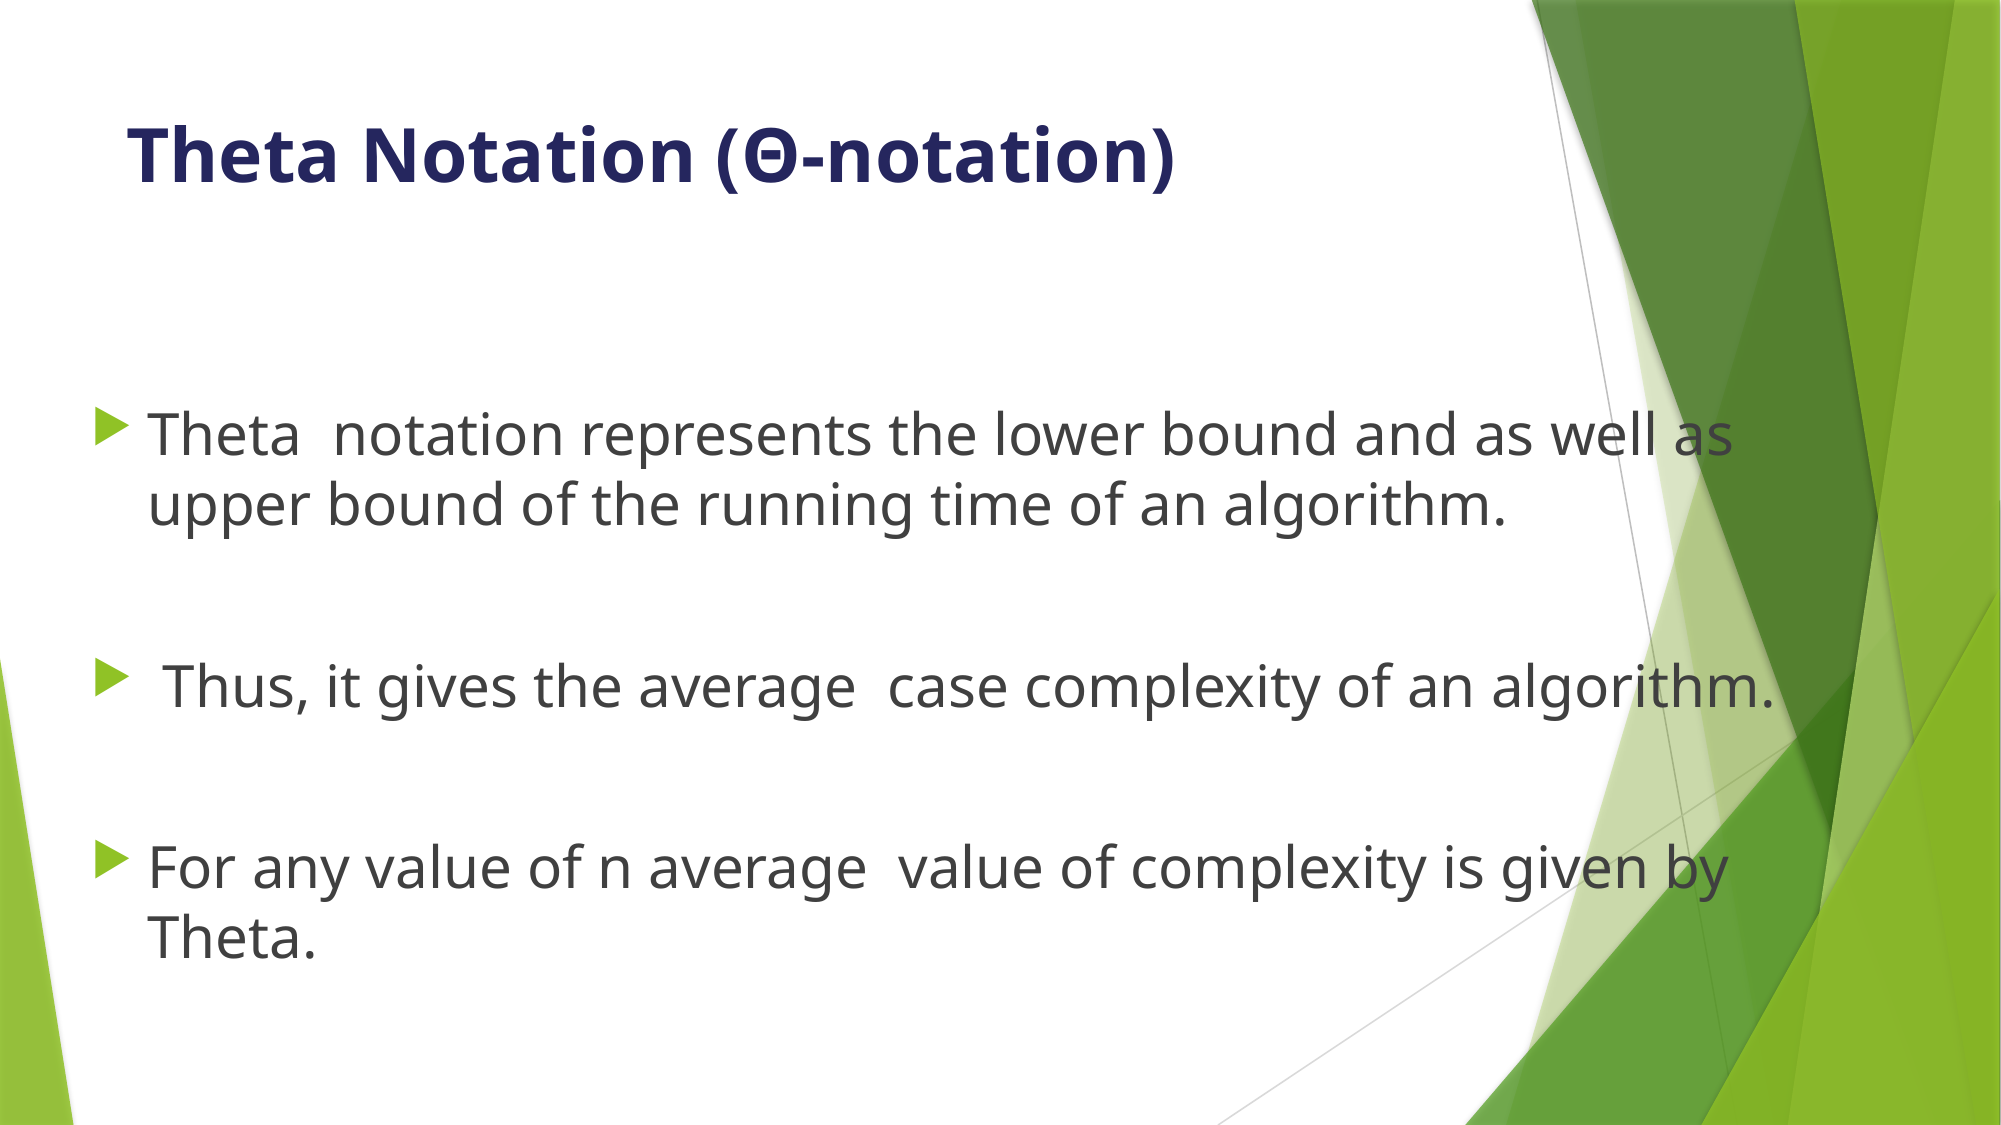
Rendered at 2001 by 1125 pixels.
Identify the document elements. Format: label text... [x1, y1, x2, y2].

title Theta Notation (Θ-notation) [111, 99, 1522, 317]
list Theta notation represents the lower bound and as well as upper bound of the running time of an algorithm. Thus, it gives the average case complexity of an algorithm. For any value of n average value of complexity is given by Theta. [76, 389, 1870, 1027]
